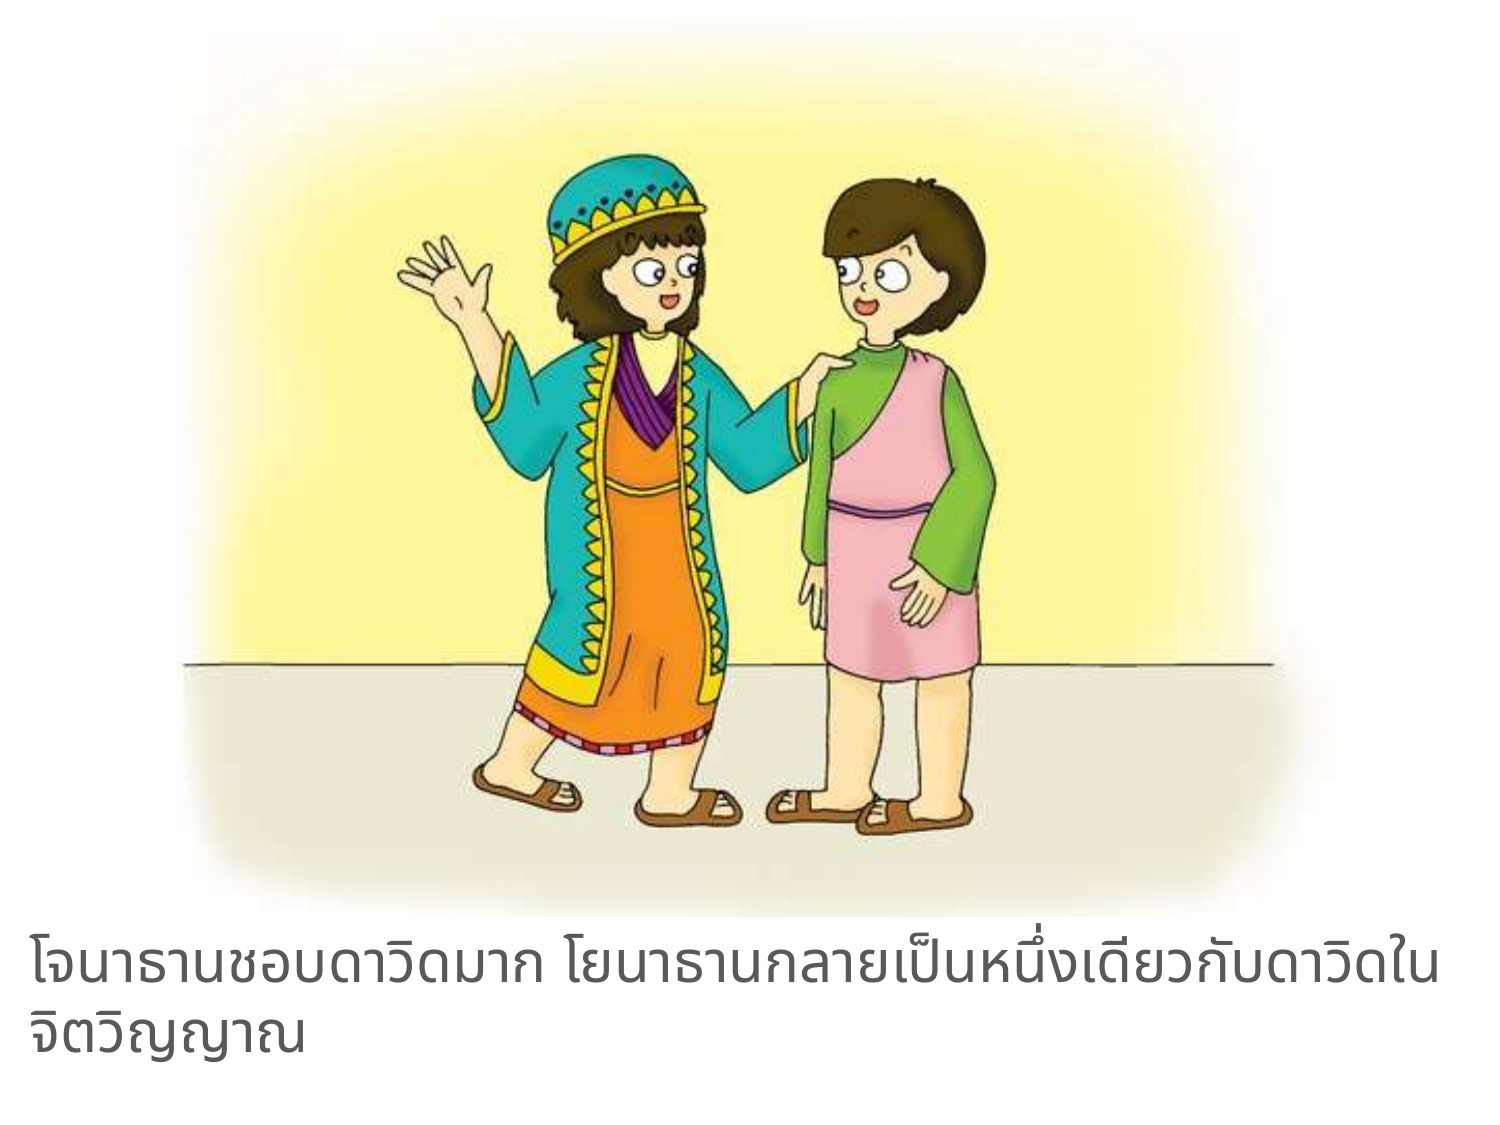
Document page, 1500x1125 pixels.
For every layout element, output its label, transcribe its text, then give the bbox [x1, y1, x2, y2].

picture [77, 0, 1423, 917]
text_box โจนาธานชอบดาวิดมาก โยนาธานกลายเป็นหนึ่งเดียวกับดาวิดในจิตวิญญาณ [14, 916, 1486, 1072]
